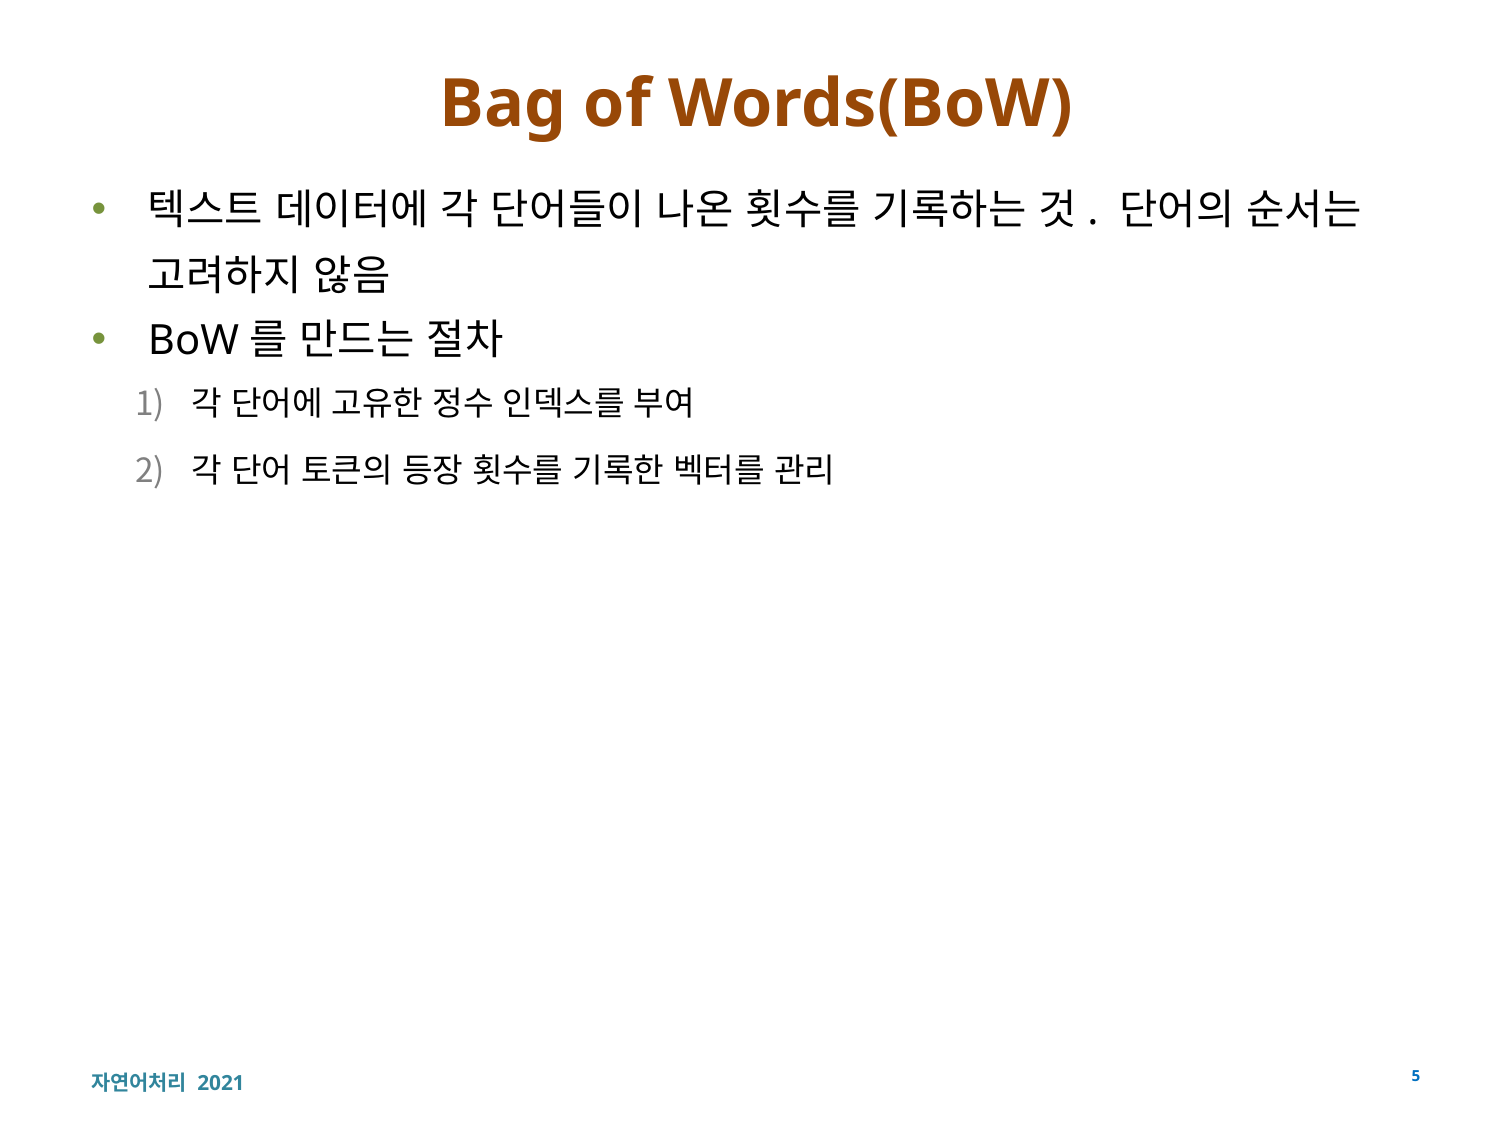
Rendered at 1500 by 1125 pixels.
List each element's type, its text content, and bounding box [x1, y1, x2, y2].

title Bag of Words(BoW) [76, 54, 1437, 145]
list 텍스트 데이터에 각 단어들이 나온 횟수를 기록하는 것. 단어의 순서는 고려하지 않음 BoW를 만드는 절차 각 단어에 고유한 정수 인덱스를 부여 각 단어 토큰의 등장 횟수를 기록한 벡터를 관리 [76, 160, 1437, 575]
